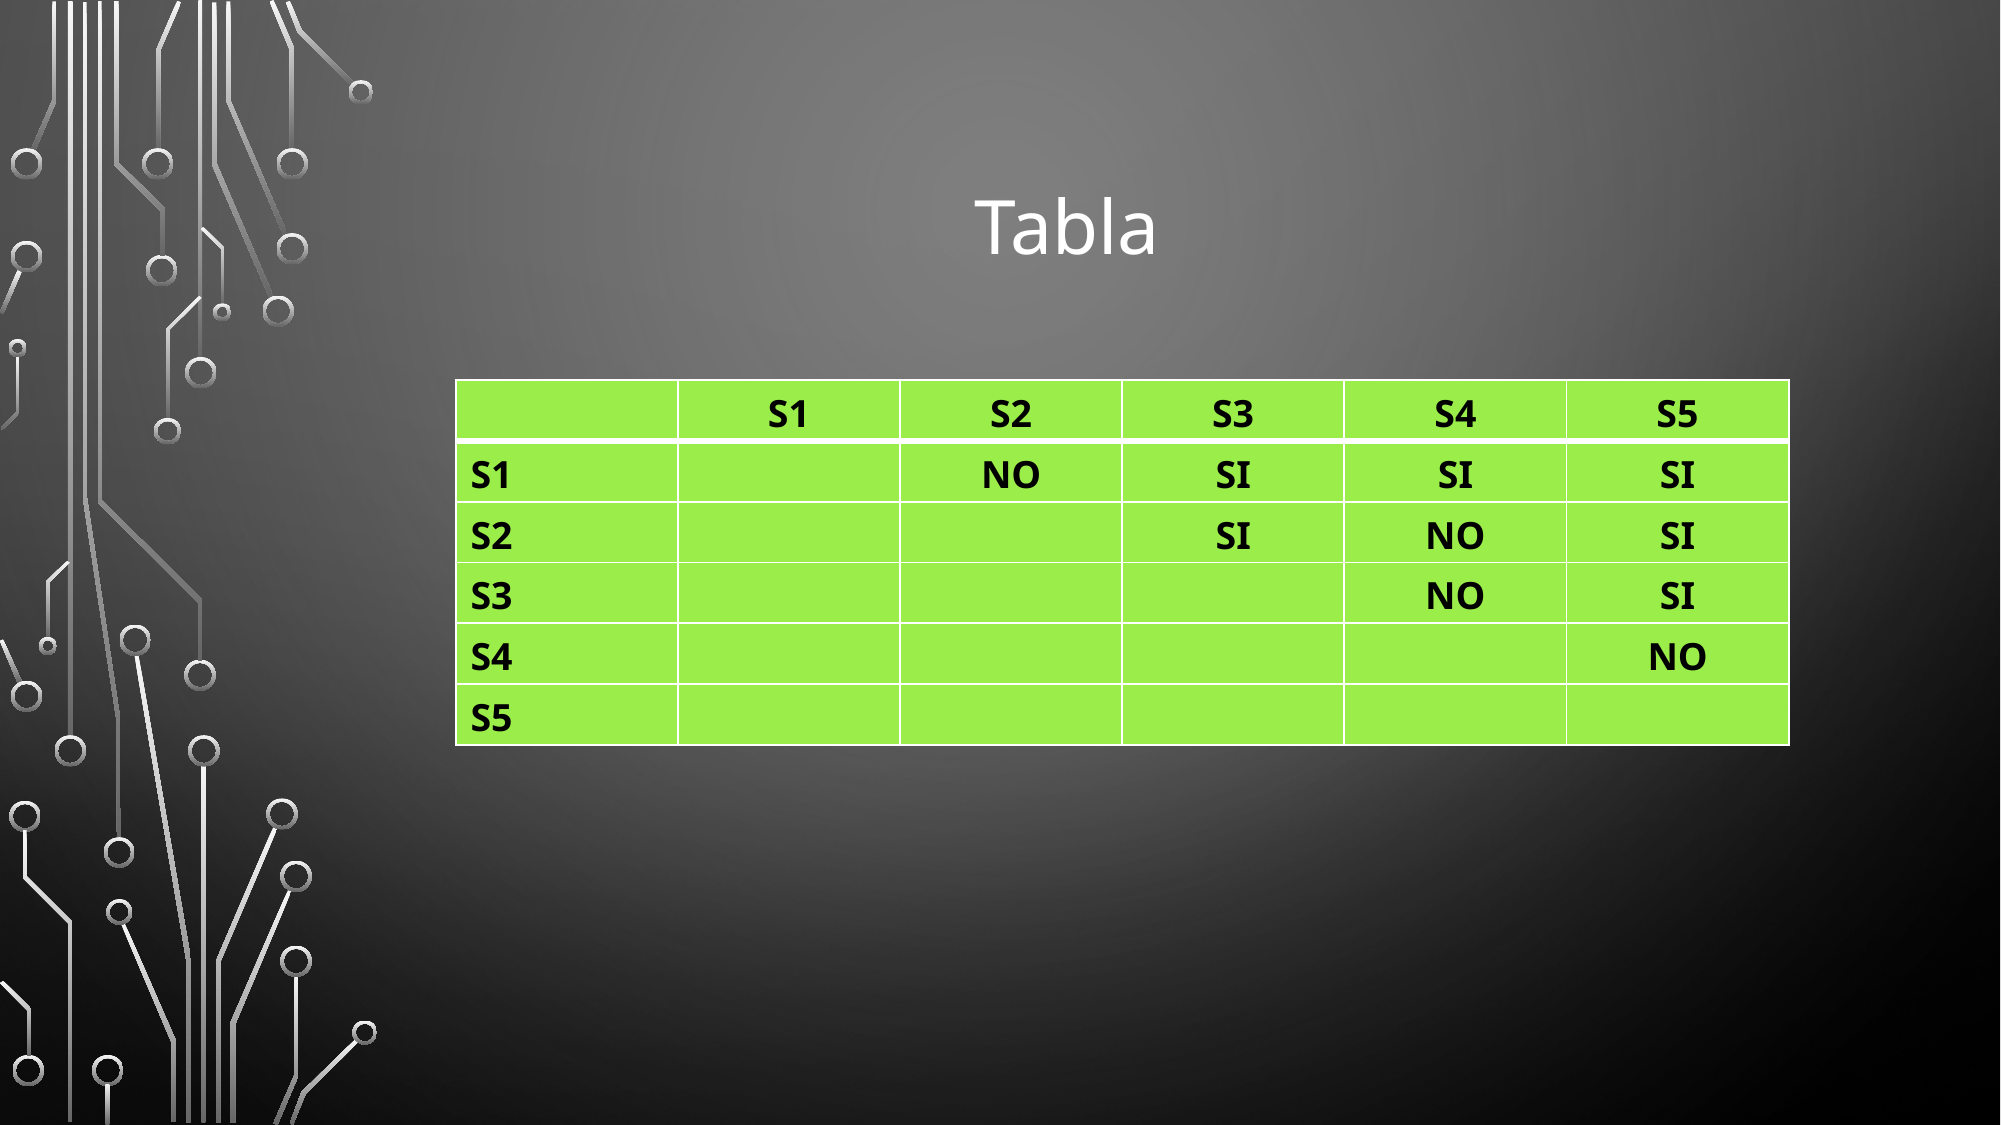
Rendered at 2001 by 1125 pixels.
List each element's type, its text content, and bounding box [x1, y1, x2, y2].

table_cell [679, 503, 899, 562]
table_header [457, 381, 677, 438]
table_cell [679, 624, 899, 683]
table_cell S1 [457, 444, 677, 501]
table_cell SI [1567, 444, 1788, 501]
table_cell [679, 563, 899, 622]
table_cell [901, 563, 1121, 622]
table_cell S4 [457, 624, 677, 683]
table_cell SI [1345, 444, 1566, 501]
table_header S4 [1345, 381, 1566, 438]
table_header S5 [1567, 381, 1788, 438]
table_cell [1123, 624, 1343, 683]
table_cell [901, 624, 1121, 683]
text_box Tabla [959, 171, 1180, 277]
table_cell S2 [457, 503, 677, 562]
table_cell SI [1567, 503, 1788, 562]
table_cell [1345, 685, 1566, 744]
table_cell [901, 503, 1121, 562]
table_cell SI [1123, 444, 1343, 501]
table_cell [1123, 685, 1343, 744]
table_cell NO [1567, 624, 1788, 683]
table_cell [1345, 624, 1566, 683]
table_cell S5 [457, 685, 677, 744]
table_header S2 [901, 381, 1121, 438]
table_cell [1123, 563, 1343, 622]
table_cell [901, 685, 1121, 744]
table_cell [679, 444, 899, 501]
table_header S1 [679, 381, 899, 438]
table_cell SI [1567, 563, 1788, 622]
table_header S3 [1123, 381, 1343, 438]
table_cell NO [1345, 503, 1566, 562]
table_cell [679, 685, 899, 744]
table_cell S3 [457, 563, 677, 622]
table_cell SI [1123, 503, 1343, 562]
table_cell NO [1345, 563, 1566, 622]
table_cell [1567, 685, 1788, 744]
table_cell NO [901, 444, 1121, 501]
